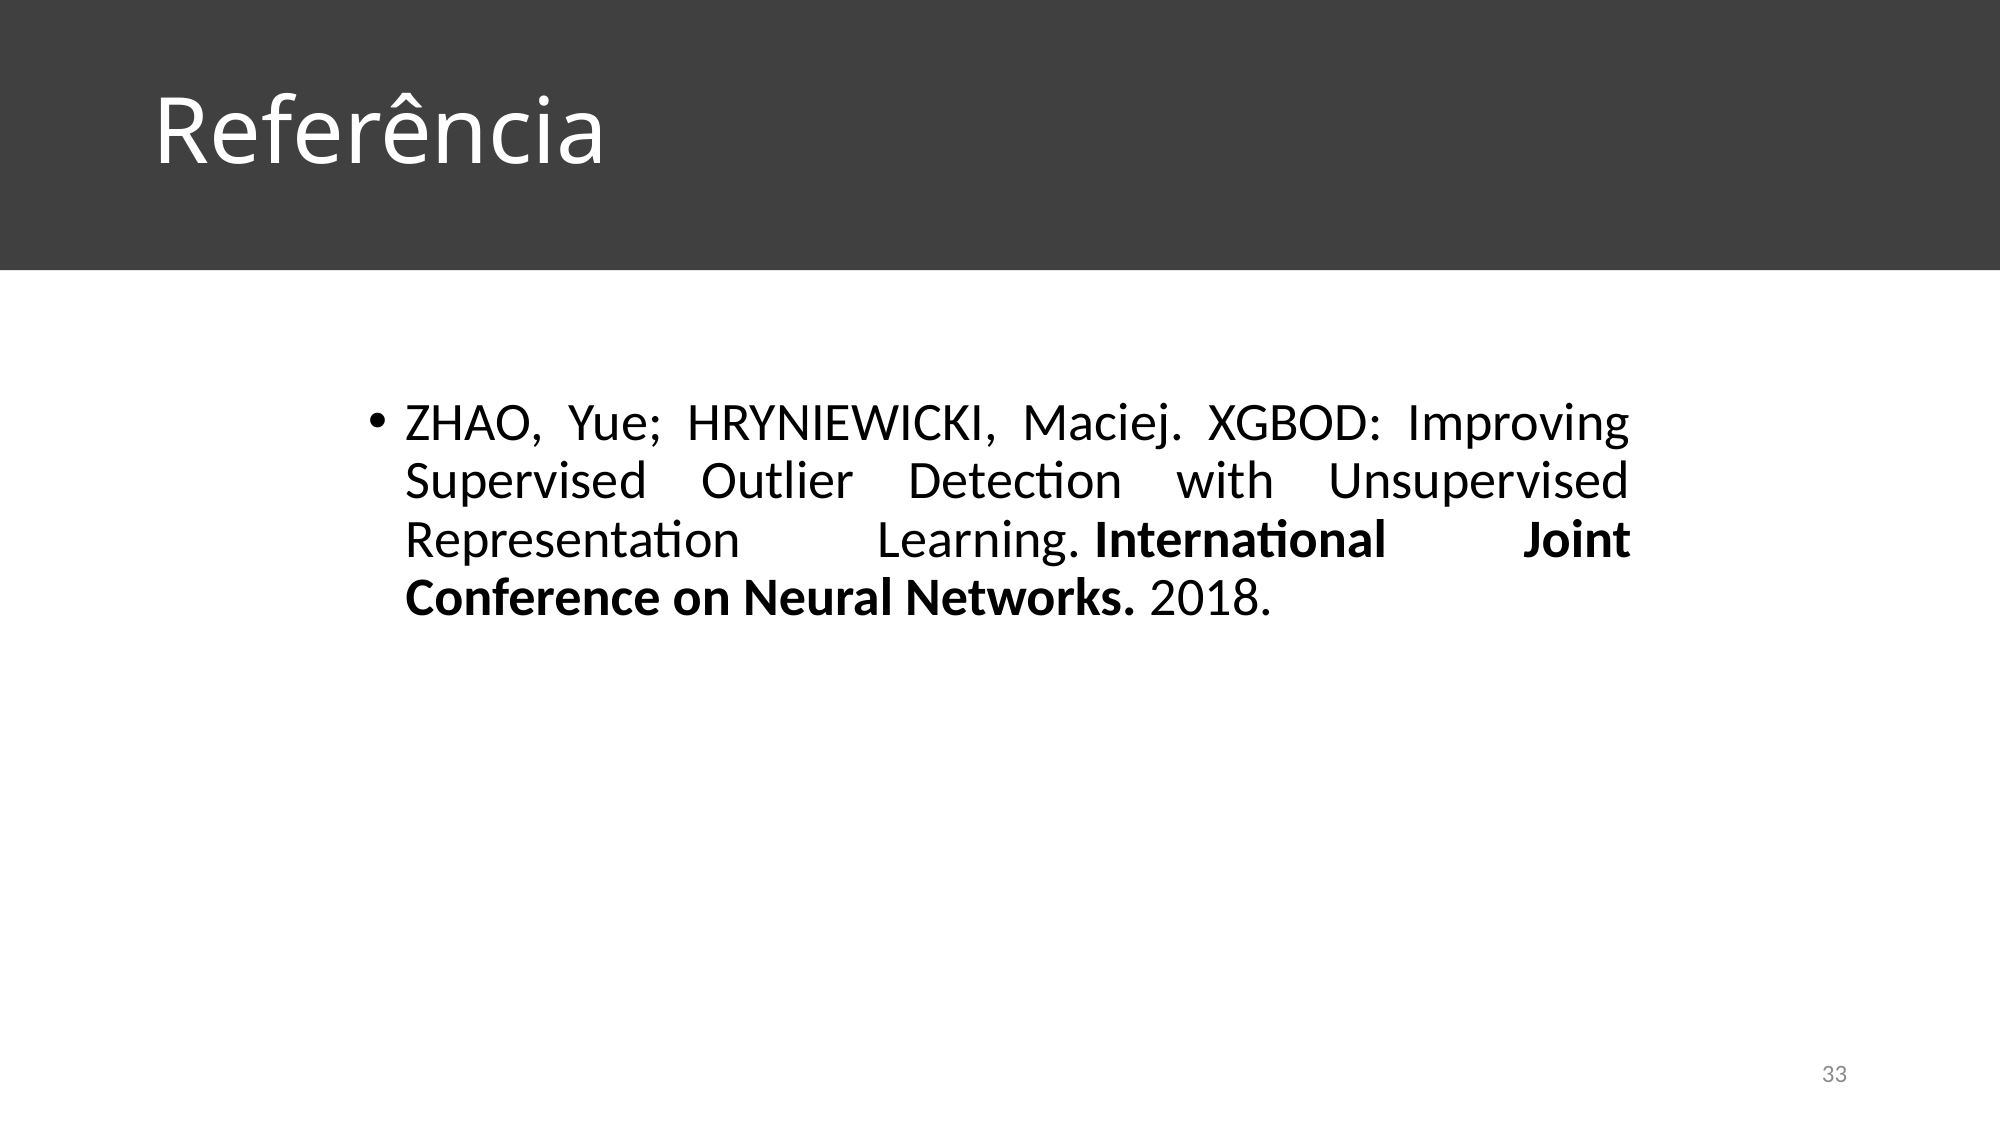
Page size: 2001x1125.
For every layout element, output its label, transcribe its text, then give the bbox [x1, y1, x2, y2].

title Referência [137, 59, 1863, 209]
slide_number 33 [1412, 1042, 1863, 1103]
list ZHAO, Yue; HRYNIEWICKI, Maciej. XGBOD: Improving Supervised Outlier Detection with Unsupervised Representation Learning. International Joint Conference on Neural Networks. 2018. [353, 385, 1647, 1014]
